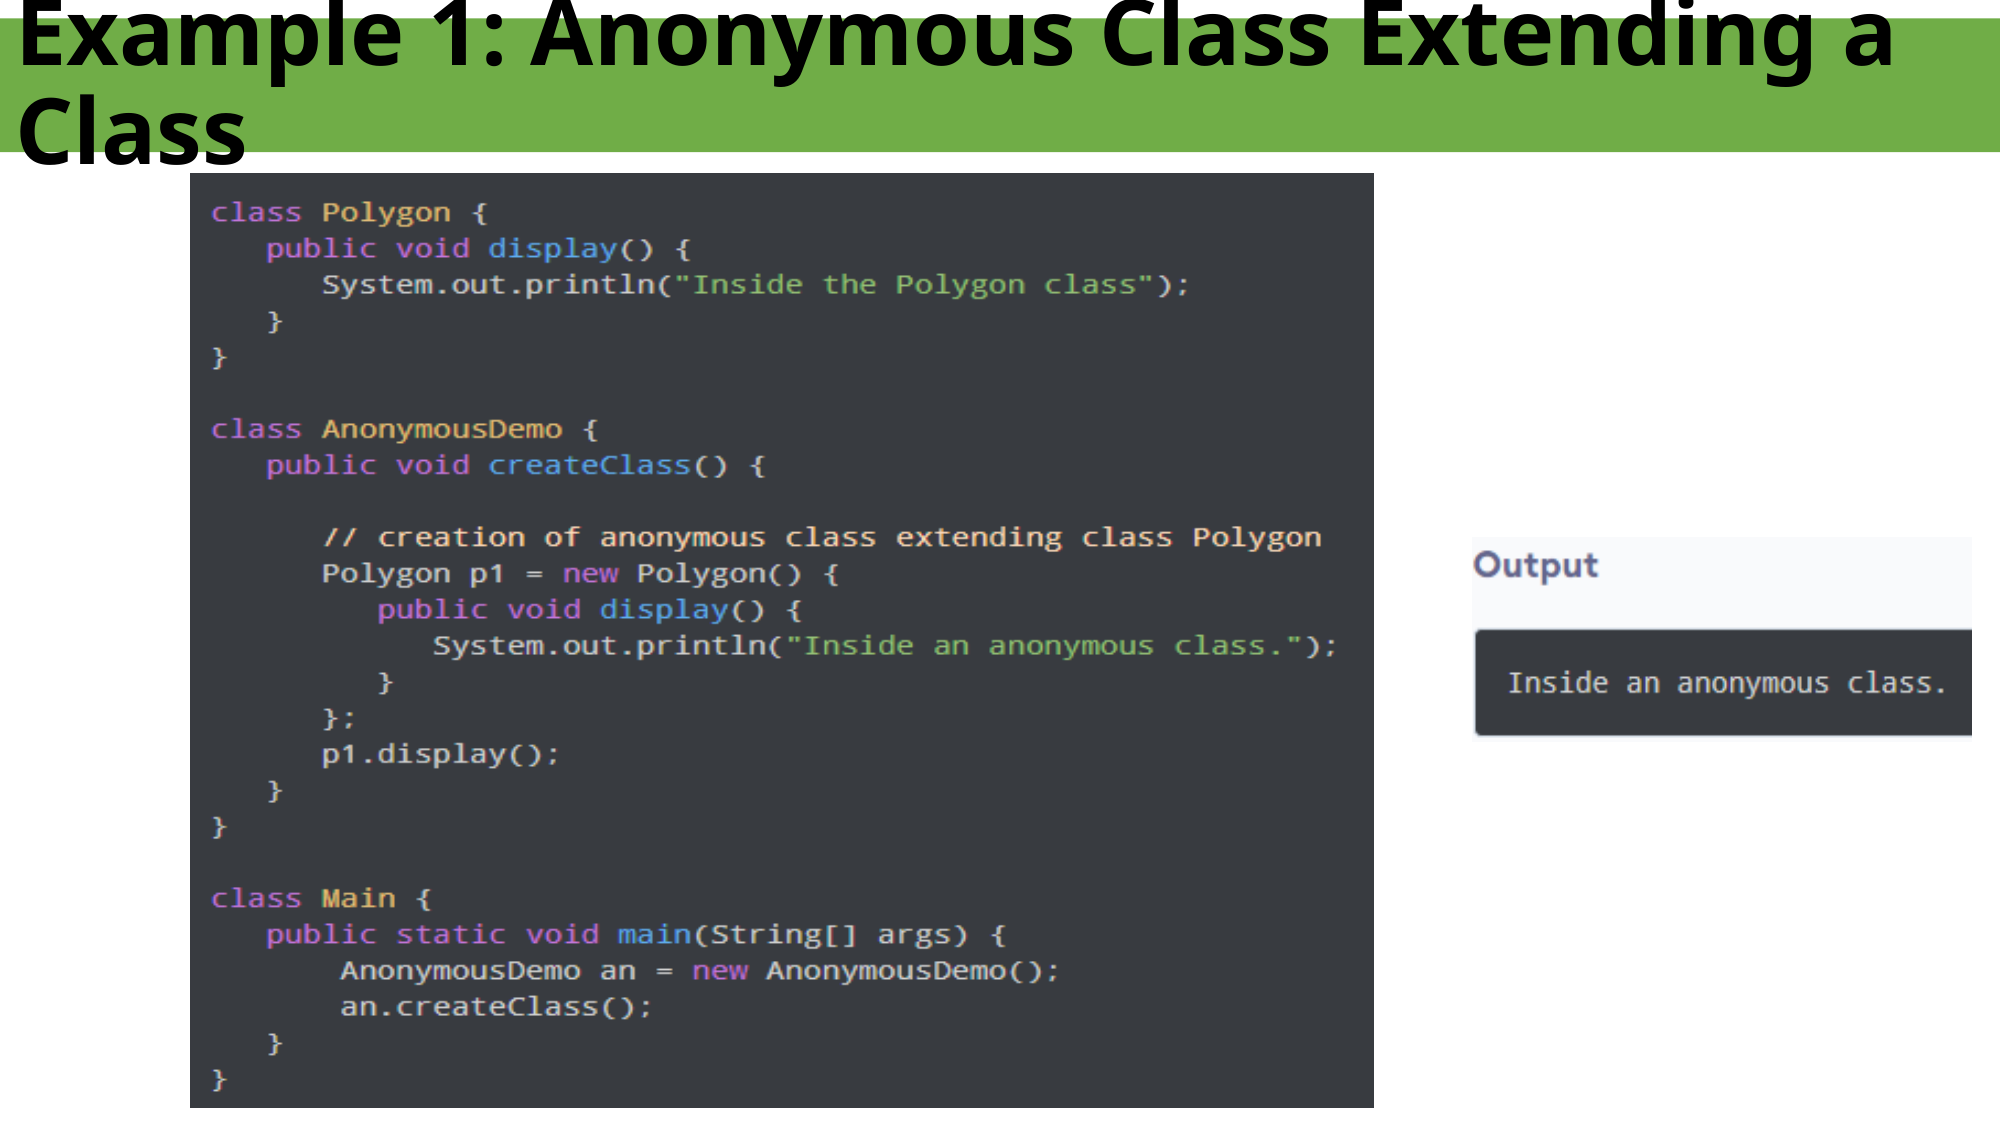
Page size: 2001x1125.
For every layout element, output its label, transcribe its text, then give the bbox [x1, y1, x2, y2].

picture [1472, 537, 1972, 742]
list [190, 173, 1374, 1109]
title Example 1: Anonymous Class Extending a Class [0, 18, 2000, 153]
